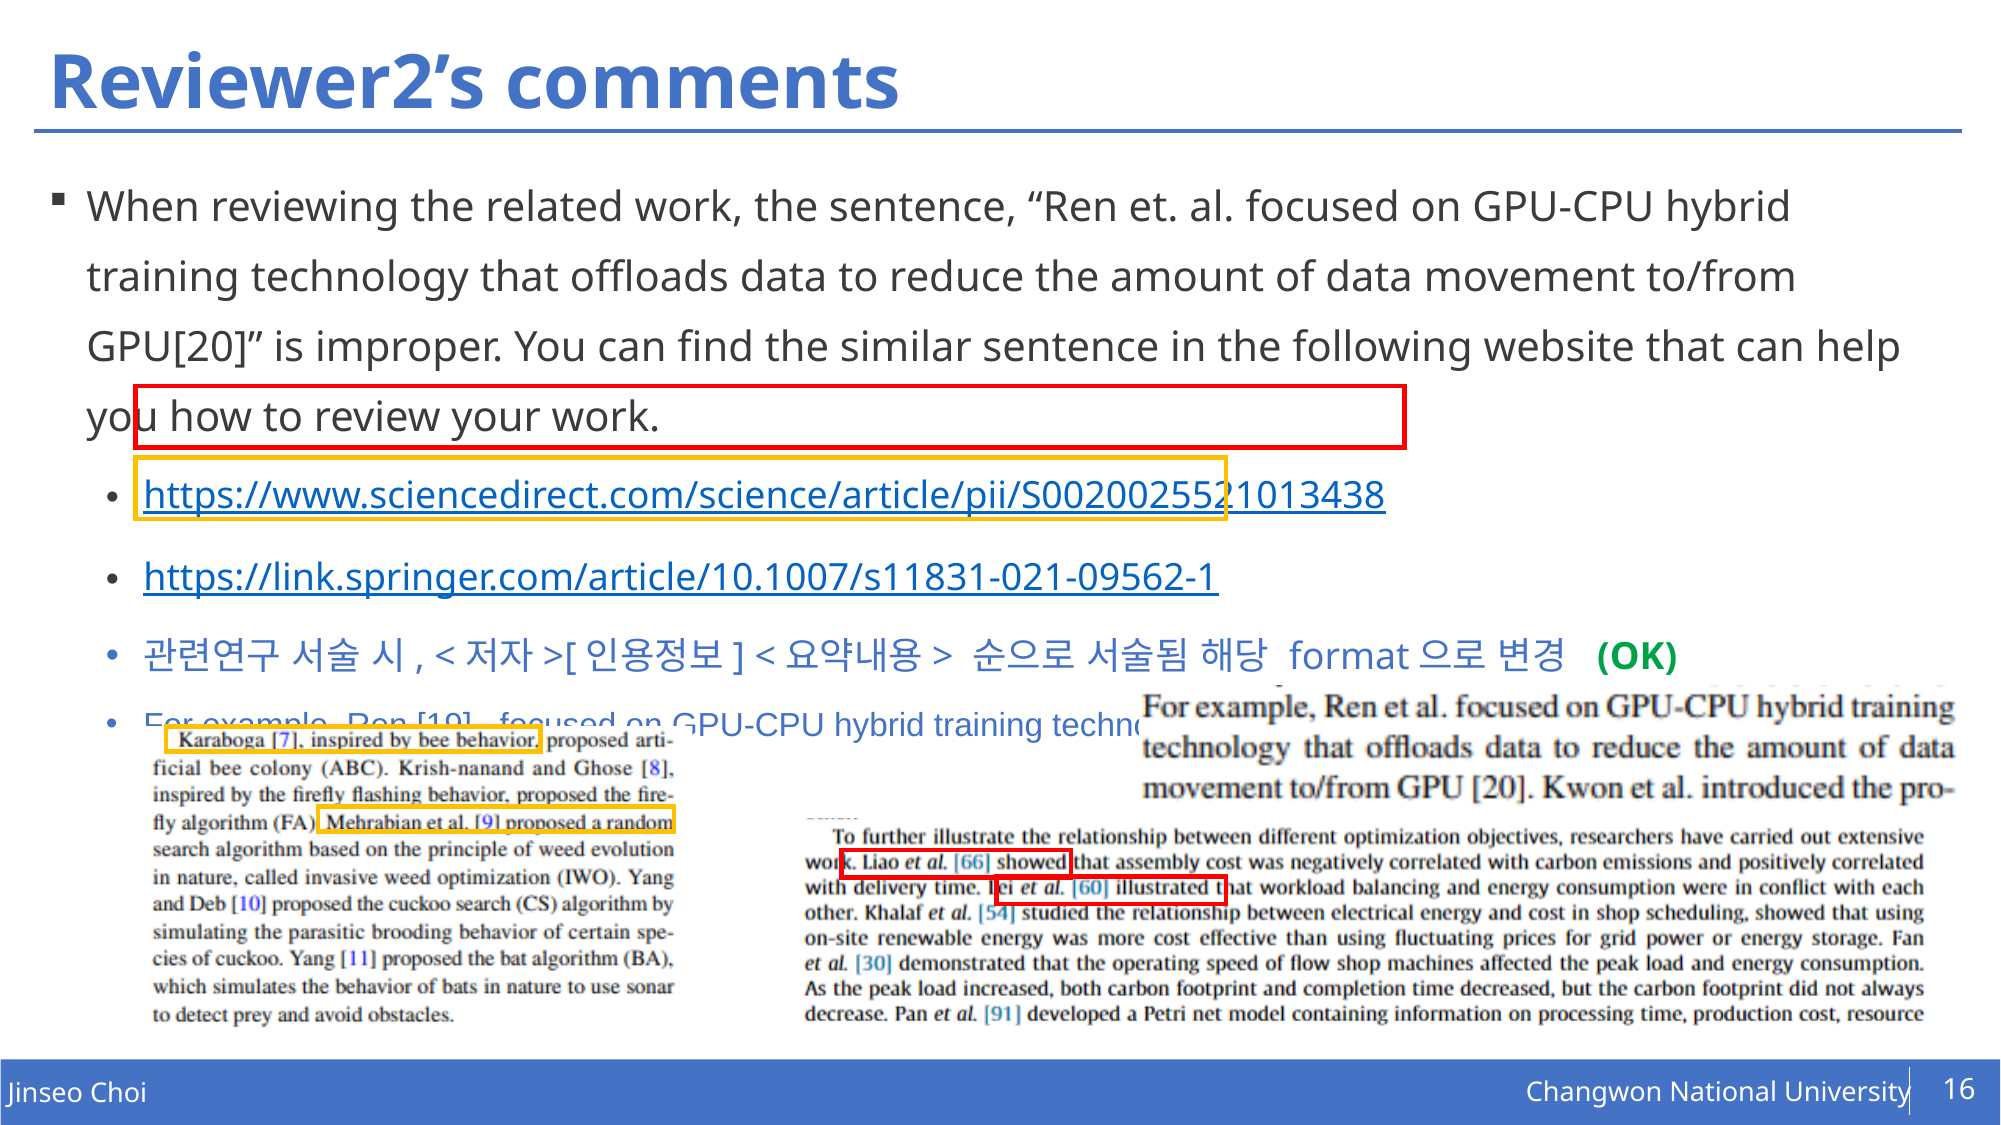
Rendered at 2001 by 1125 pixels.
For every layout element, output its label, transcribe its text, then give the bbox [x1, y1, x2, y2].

list When reviewing the related work, the sentence, “Ren et. al. focused on GPU-CPU hybrid training technology that offloads data to reduce the amount of data movement to/from GPU[20]” is improper. You can find the similar sentence in the following website that can help you how to review your work. https://www.sciencedirect.com/science/article/pii/S0020025521013438 https://link.springer.com/article/10.1007/s11831-021-09562-1 관련연구 서술 시, <저자>[인용정보] <요약내용> 순으로 서술됨 해당 format으로 변경 (OK) For example, Ren [19], focused on GPU-CPU hybrid training technology(중략) [33, 152, 1963, 997]
slide_number 16 [1922, 1060, 1996, 1121]
text_box [134, 385, 1406, 448]
text_box [134, 456, 1227, 520]
picture [794, 818, 1939, 1029]
title Reviewer2’s comments [33, 27, 1963, 143]
picture [135, 726, 693, 1029]
picture [1139, 685, 1981, 814]
